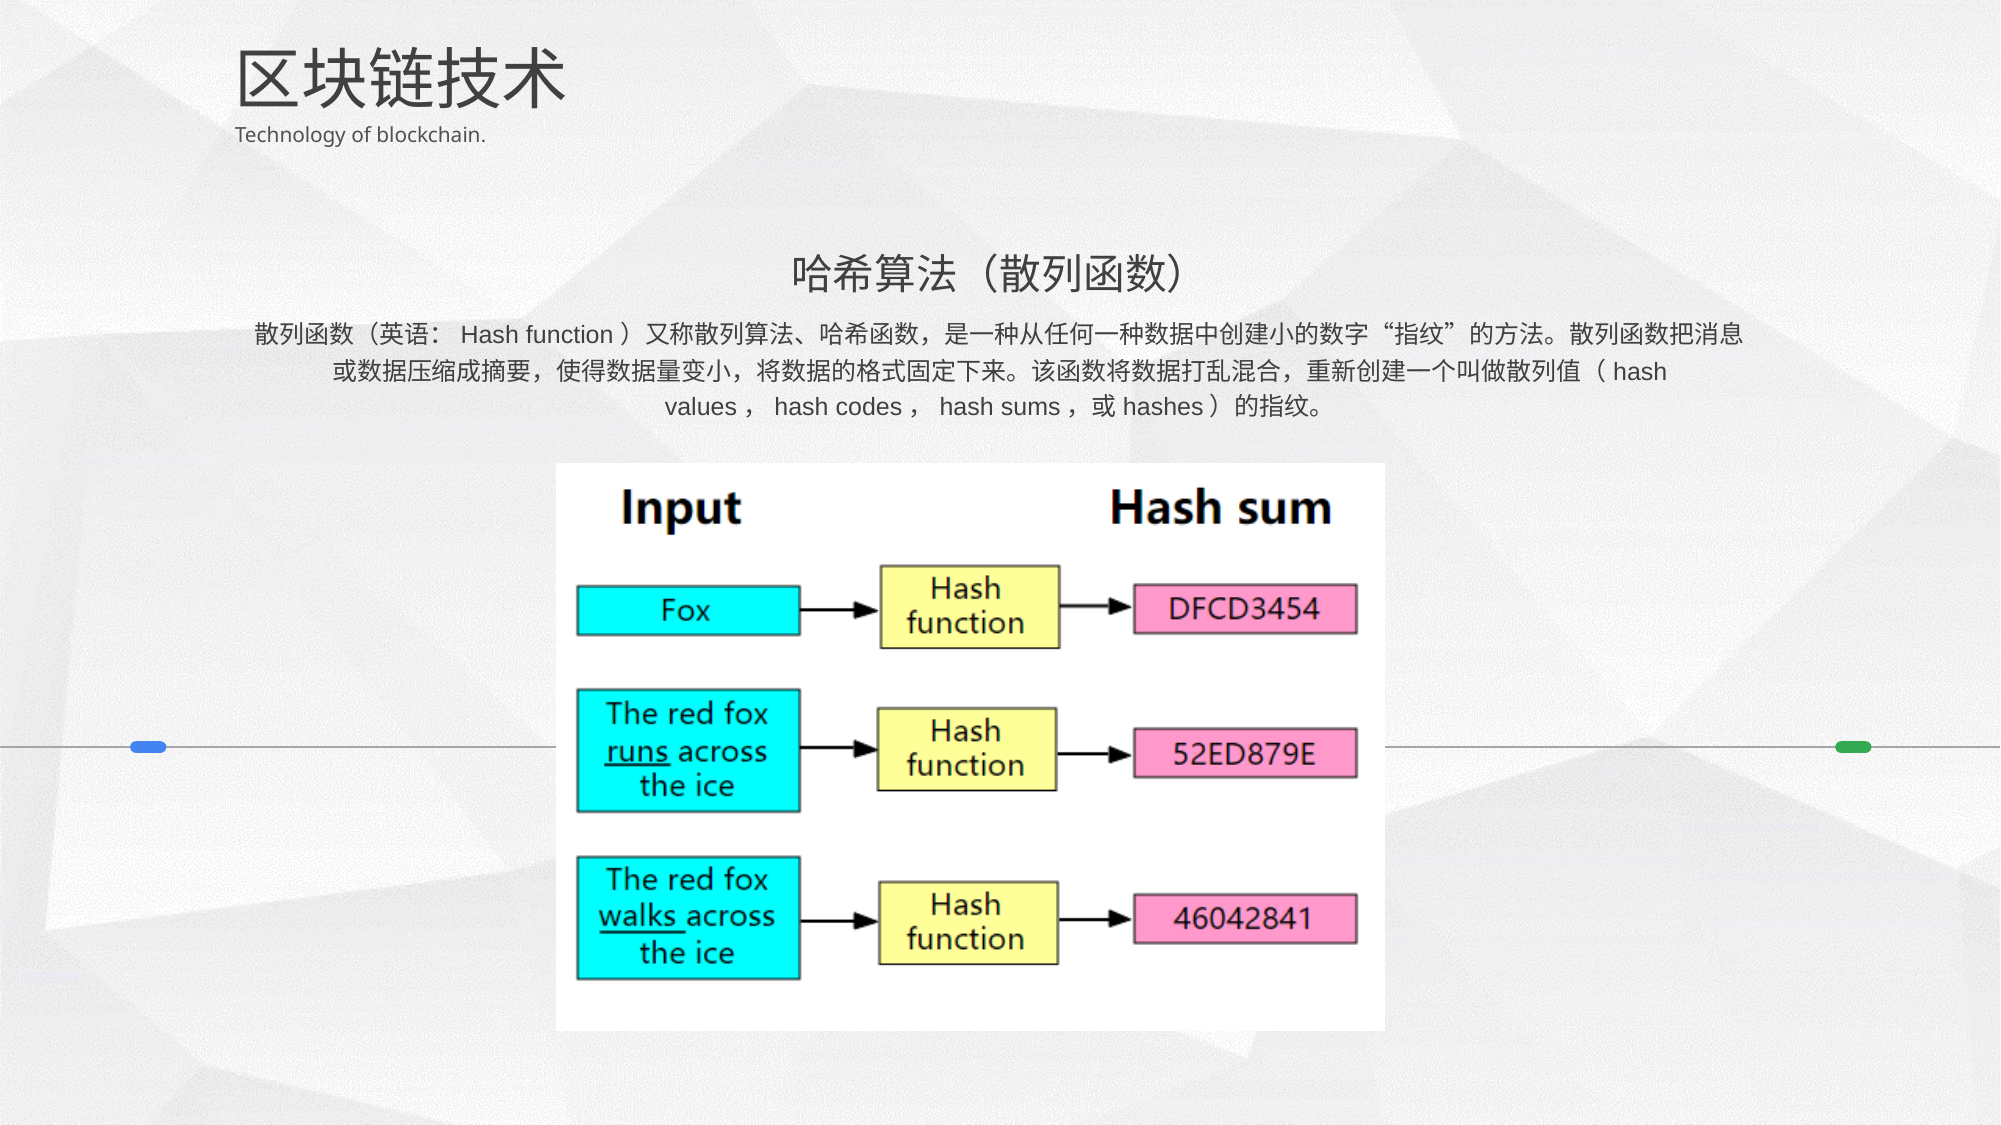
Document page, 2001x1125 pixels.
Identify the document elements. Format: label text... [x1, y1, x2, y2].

text_box [1834, 747, 1873, 754]
text_box 区块链技术 [220, 29, 772, 108]
text_box [129, 740, 168, 746]
picture [0, 0, 2001, 1125]
text_box Technology of blockchain. [220, 108, 871, 154]
text_box 哈希算法（散列函数） [747, 240, 1252, 305]
text_box 散列函数（英语：Hash function）又称散列算法、哈希函数，是一种从任何一种数据中创建小的数字“指纹”的方法。散列函数把消息或数据压缩成摘要，使得数据量变小，将数据的格式固定下来。该函数将数据打乱混合，重新创建一个叫做散列值（hash values，hash codes，hash sums，或hashes）的指纹。 [237, 305, 1762, 429]
text_box [1834, 740, 1873, 746]
text_box [129, 747, 168, 754]
